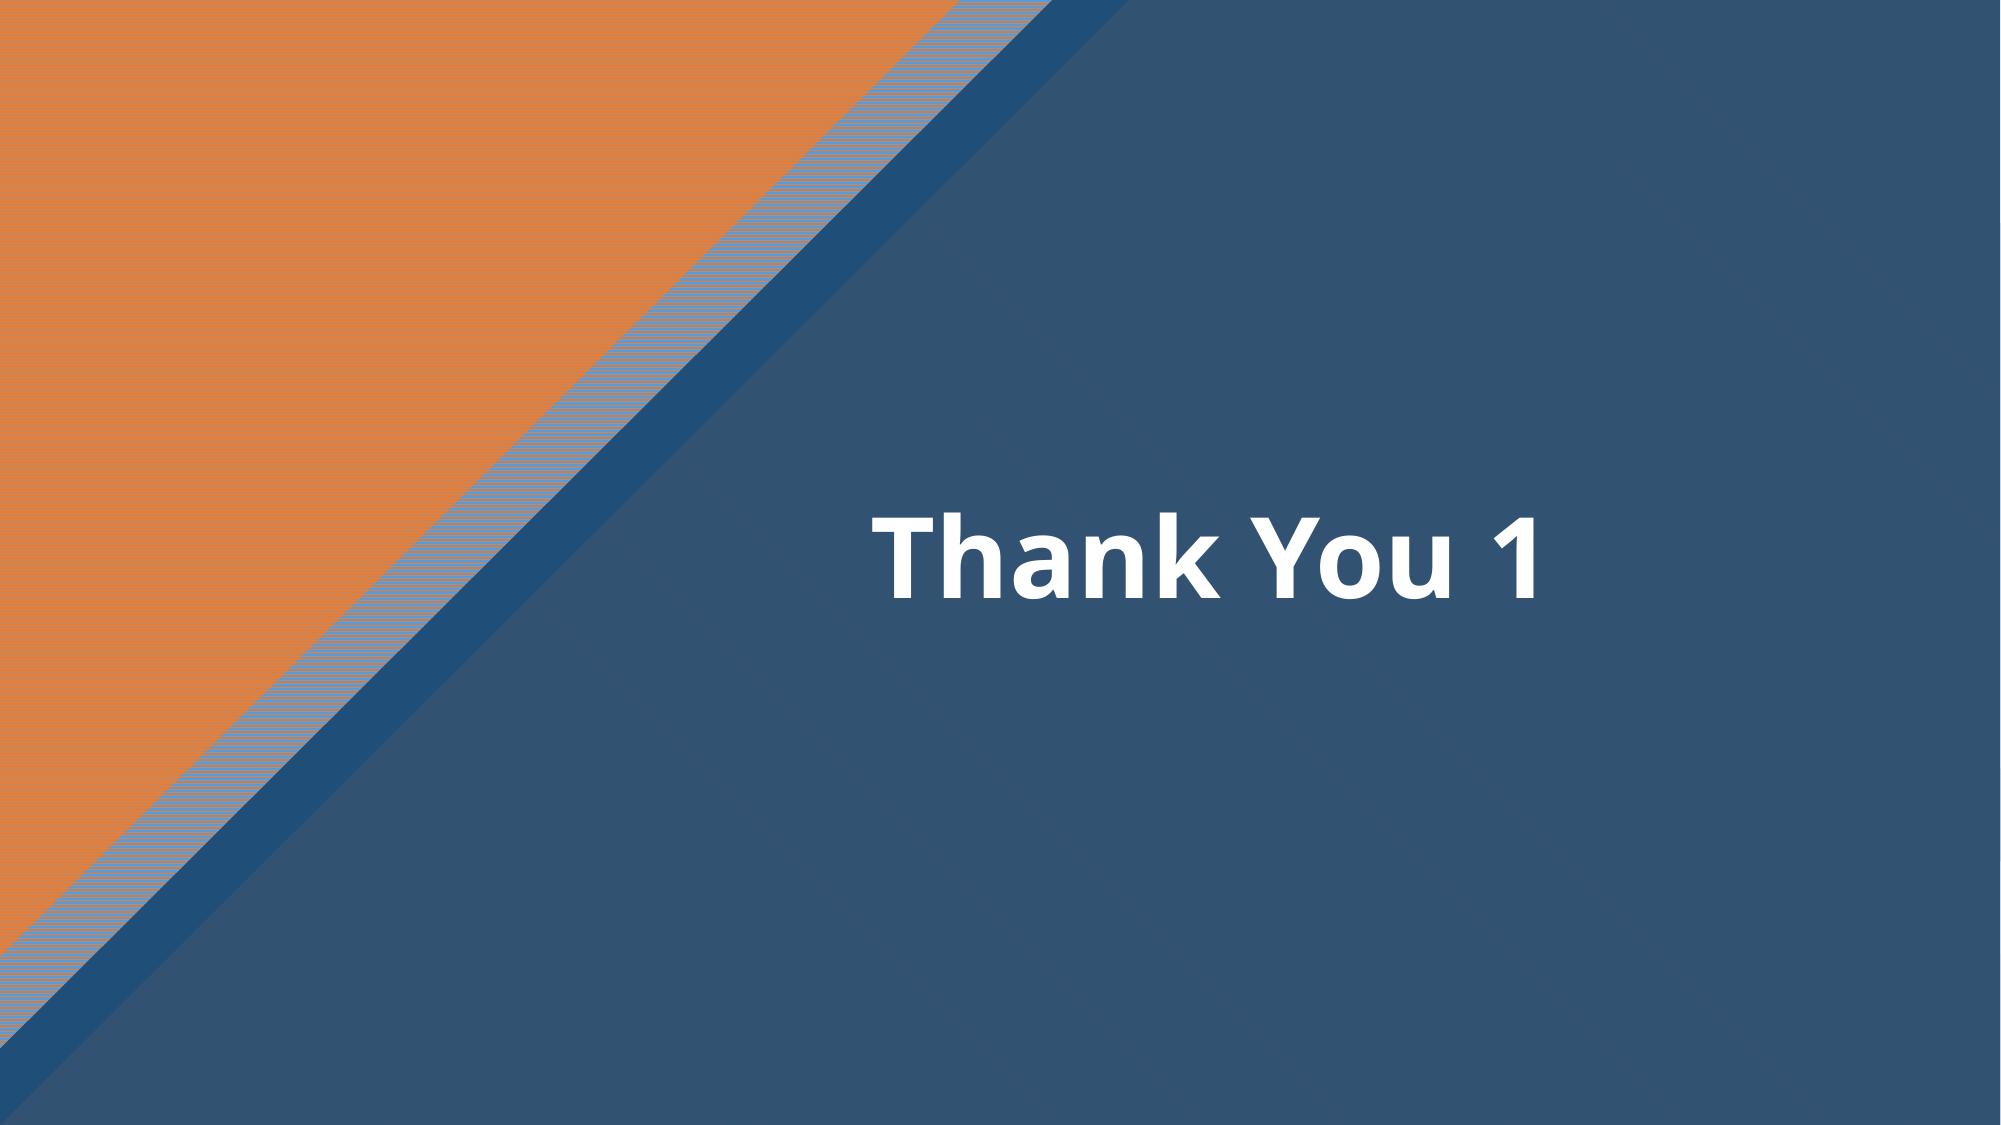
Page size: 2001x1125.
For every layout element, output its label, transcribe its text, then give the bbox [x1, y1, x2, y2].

title Thank You 1 [855, 460, 1668, 665]
